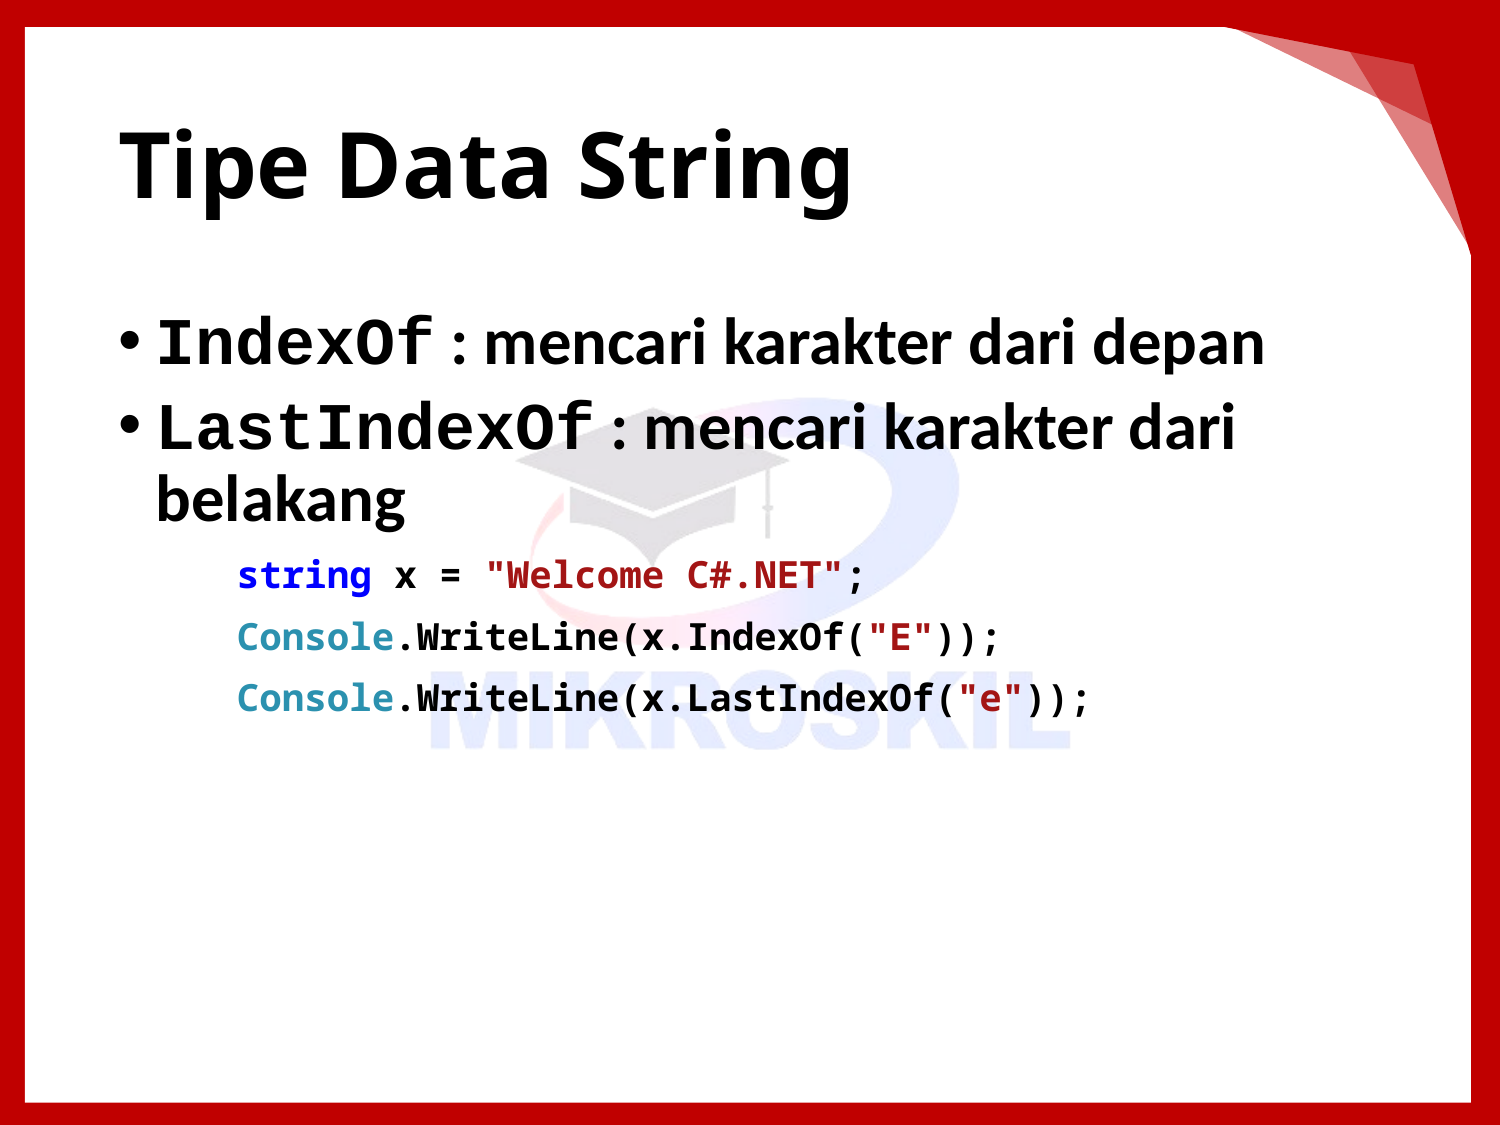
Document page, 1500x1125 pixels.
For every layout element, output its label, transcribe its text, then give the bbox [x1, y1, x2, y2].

title Tipe Data String [103, 59, 1397, 278]
list IndexOf : mencari karakter dari depan LastIndexOf : mencari karakter dari belakang string x = "Welcome C#.NET"; Console.WriteLine(x.IndexOf("E")); Console.WriteLine(x.LastIndexOf("e")); [103, 299, 1397, 1014]
